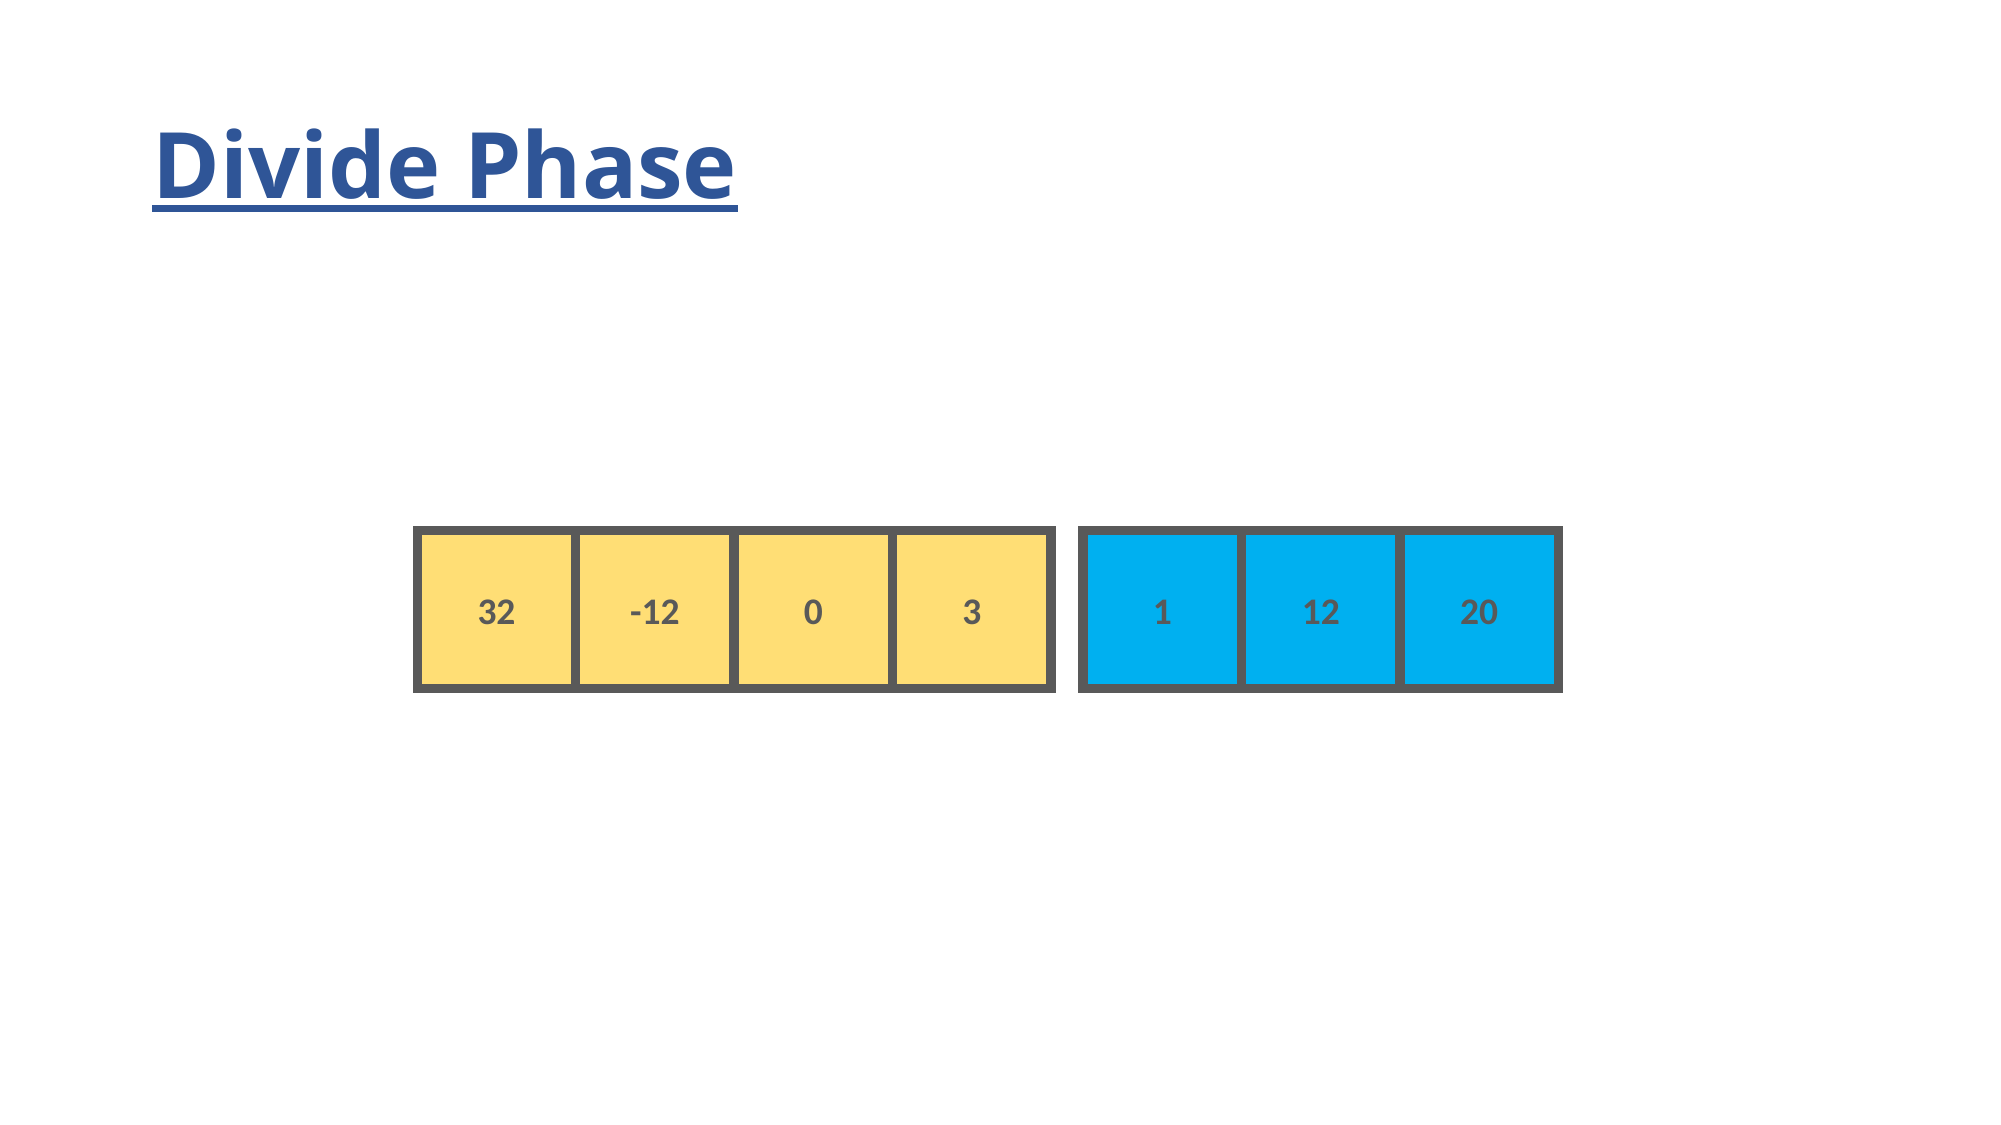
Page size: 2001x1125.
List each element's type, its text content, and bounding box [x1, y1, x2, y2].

title Divide Phase [137, 59, 1863, 278]
text_box 0 [733, 529, 892, 690]
text_box 1 [1082, 529, 1241, 690]
text_box 32 [416, 529, 575, 690]
text_box -12 [575, 529, 733, 690]
text_box 12 [1241, 529, 1399, 690]
text_box 20 [1399, 529, 1559, 690]
text_box 3 [892, 529, 1052, 690]
